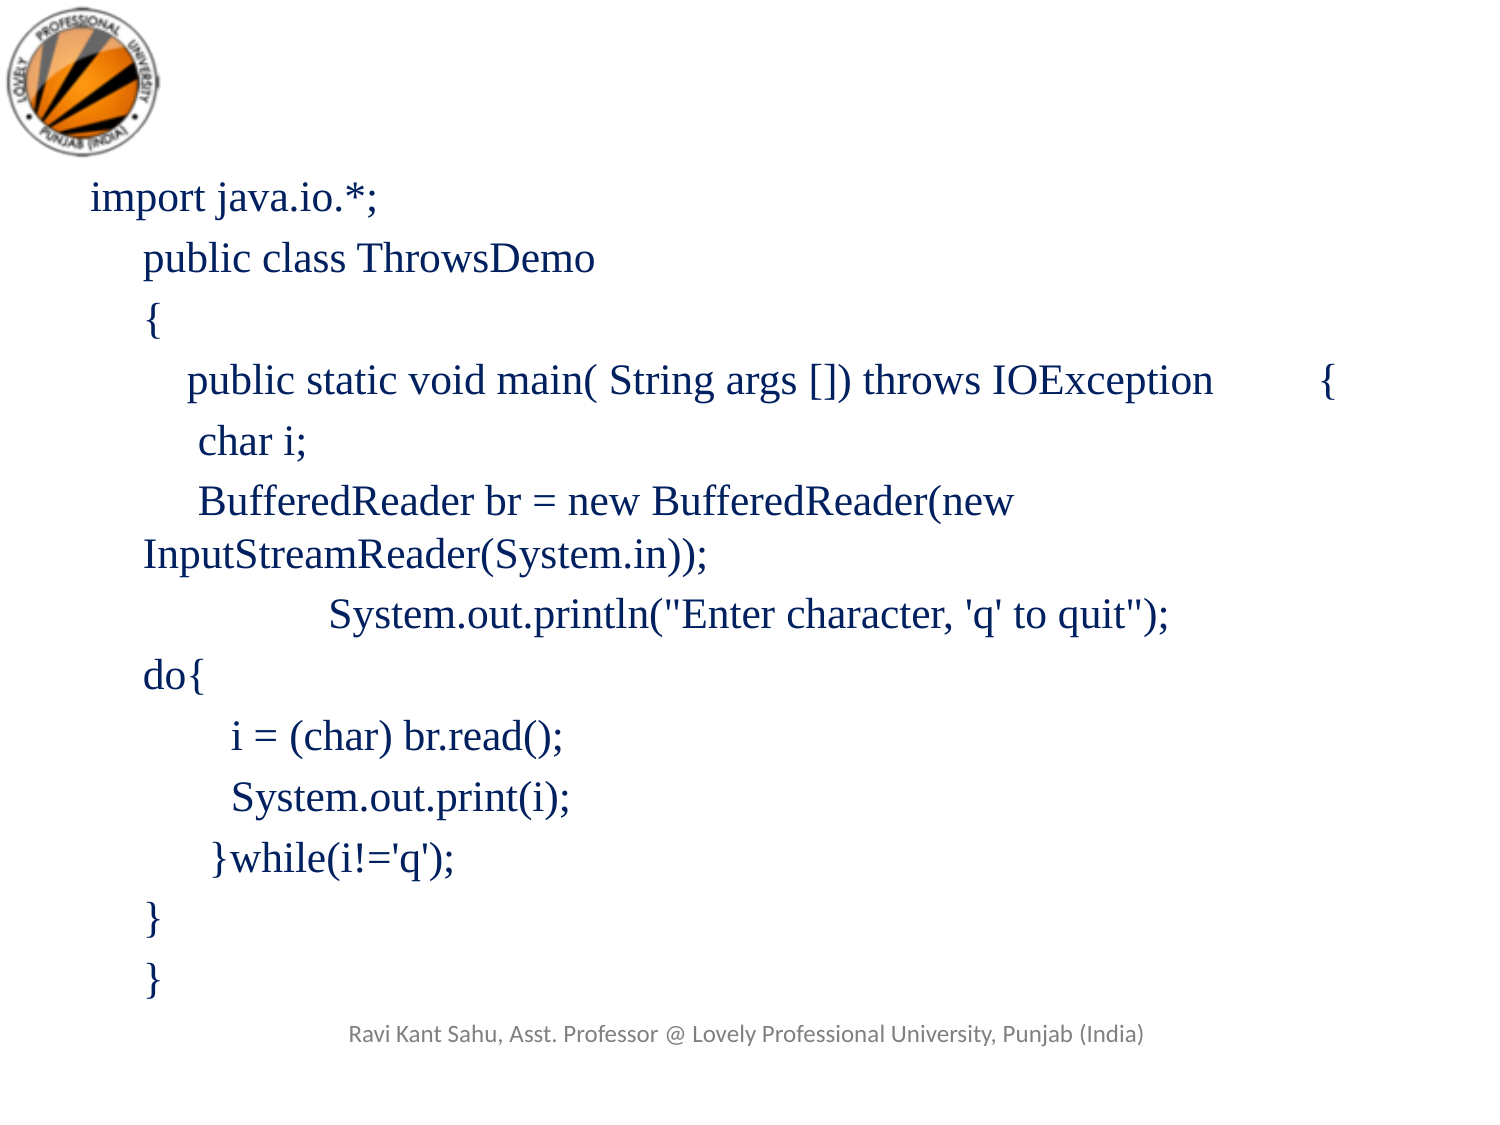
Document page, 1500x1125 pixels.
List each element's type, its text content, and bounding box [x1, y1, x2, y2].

footer Ravi Kant Sahu, Asst. Professor @ Lovely Professional University, Punjab (India) [125, 1002, 1370, 1063]
picture [0, 0, 163, 163]
list import java.io.*; public class ThrowsDemo { public static void main( String args []) throws IOException { char i; BufferedReader br = new BufferedReader(new InputStreamReader(System.in)); System.out.println("Enter character, 'q' to quit"); do{ i = (char) br.read(); System.out.print(i); }while(i!='q'); } } [75, 99, 1418, 1025]
